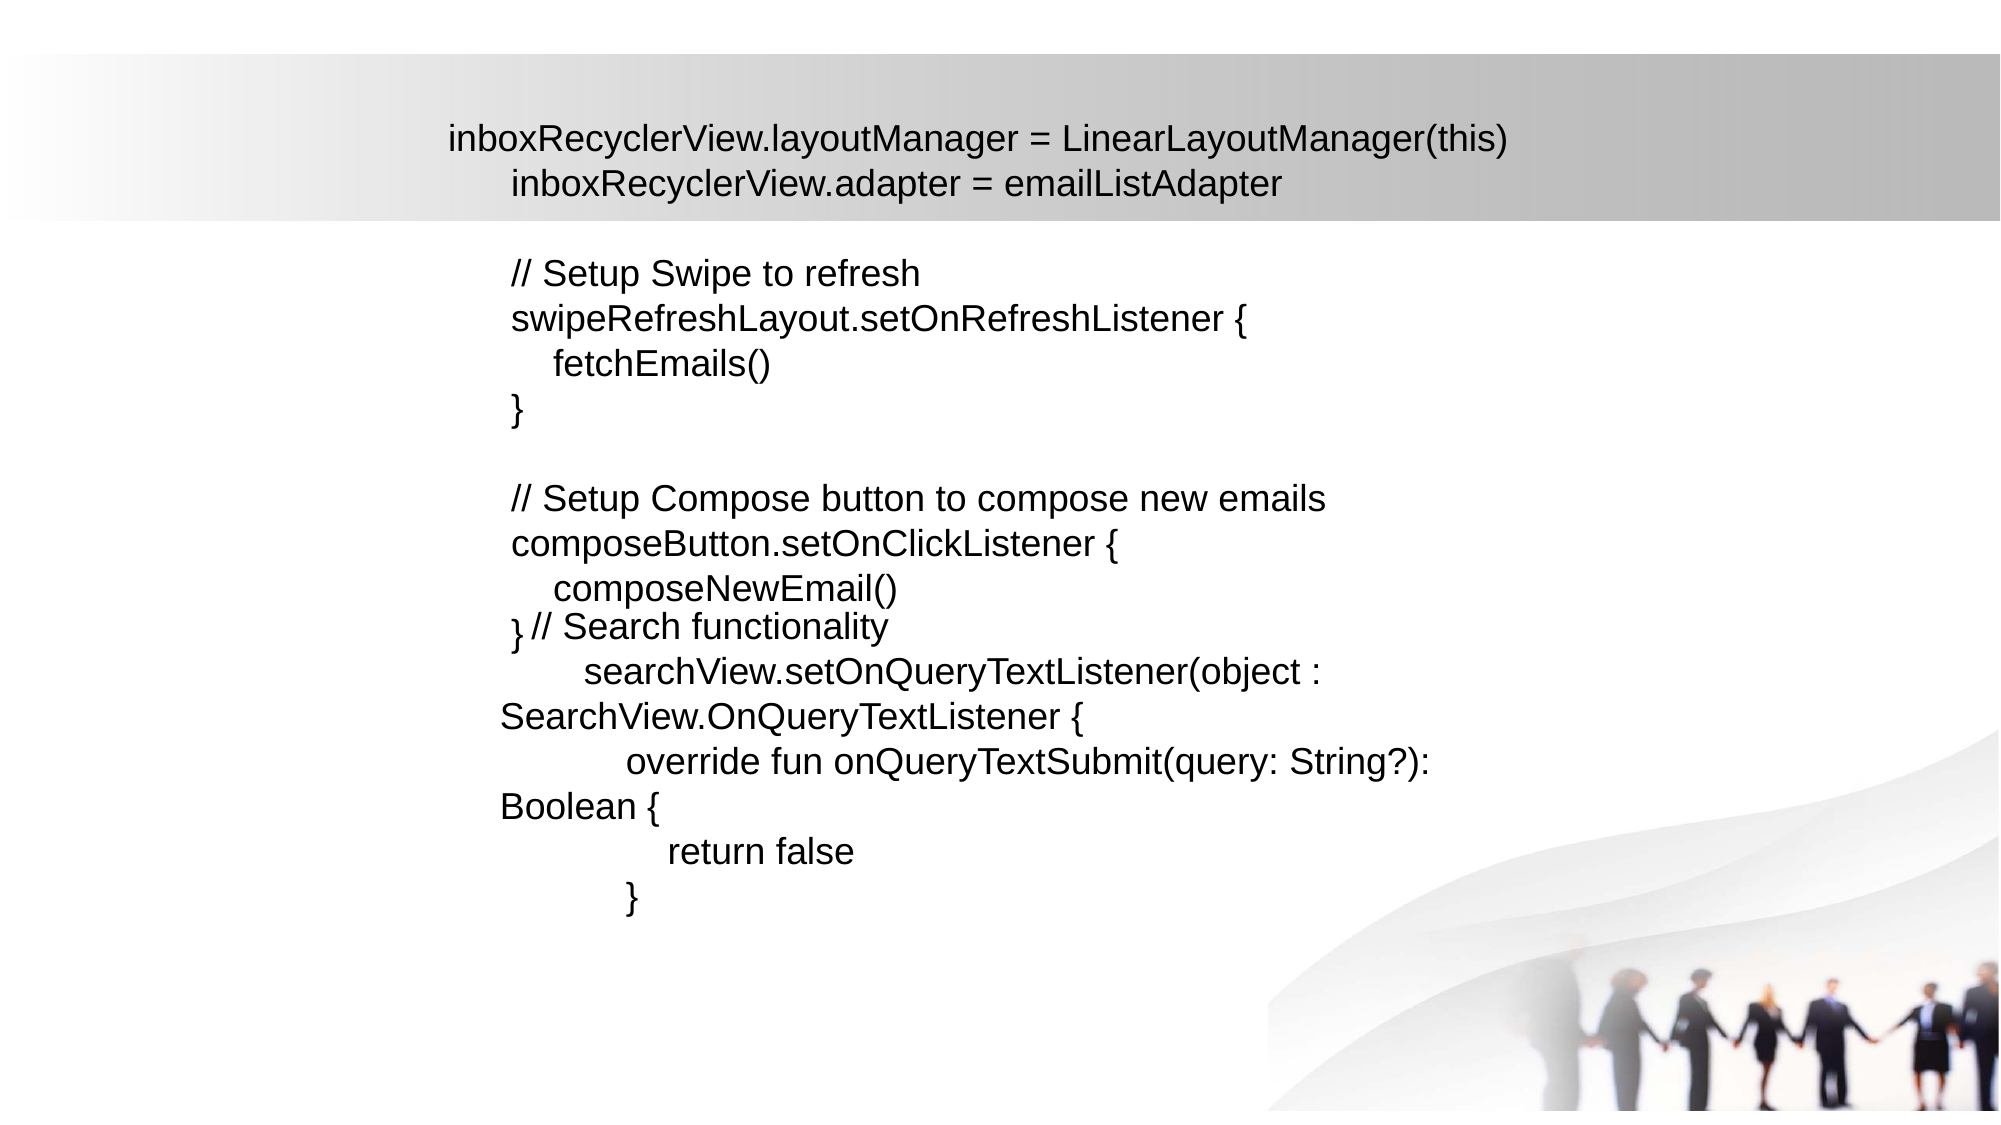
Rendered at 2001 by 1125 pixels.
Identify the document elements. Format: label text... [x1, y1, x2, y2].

text_box inboxRecyclerView.layoutManager = LinearLayoutManager(this) inboxRecyclerView.adapter = emailListAdapter // Setup Swipe to refresh swipeRefreshLayout.setOnRefreshListener { fetchEmails() } // Setup Compose button to compose new emails composeButton.setOnClickListener { composeNewEmail() } [412, 106, 1823, 984]
text_box // Search functionality searchView.setOnQueryTextListener(object : SearchView.OnQueryTextListener { override fun onQueryTextSubmit(query: String?): Boolean { return false } [485, 594, 1500, 1027]
picture [1268, 728, 1999, 1111]
